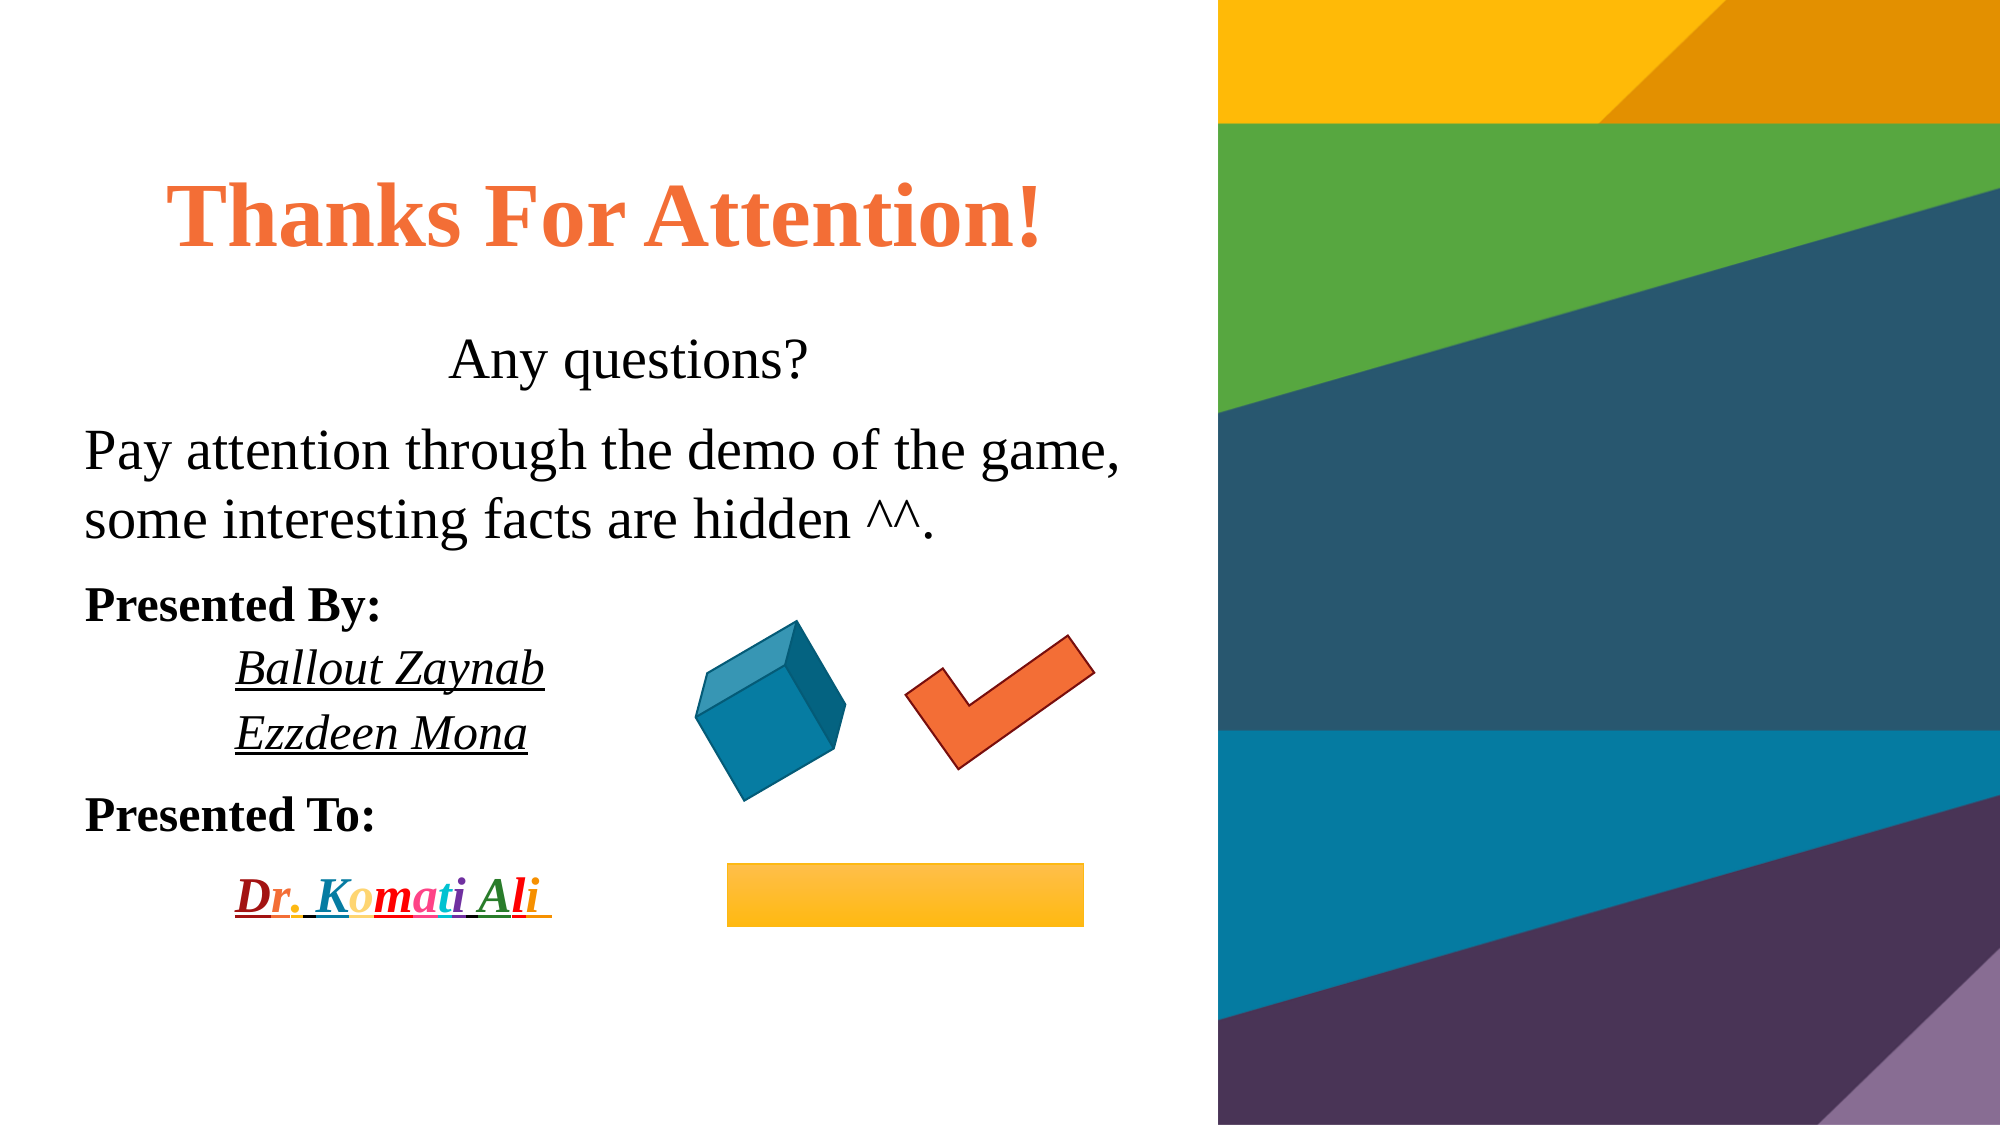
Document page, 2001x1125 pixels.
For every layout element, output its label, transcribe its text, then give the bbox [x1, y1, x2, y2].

picture [1218, 796, 2000, 1125]
text_box [694, 619, 847, 803]
title Thanks For Attention! [151, 159, 1121, 276]
text_box [904, 634, 1096, 771]
text_box [727, 863, 1084, 927]
picture [1218, 0, 2000, 730]
list Any questions? Pay attention through the demo of the game, some interesting facts are hidden ^^. Presented By: Ballout Zaynab Ezzdeen Mona Presented To: Dr. Komati Ali [70, 312, 1188, 955]
